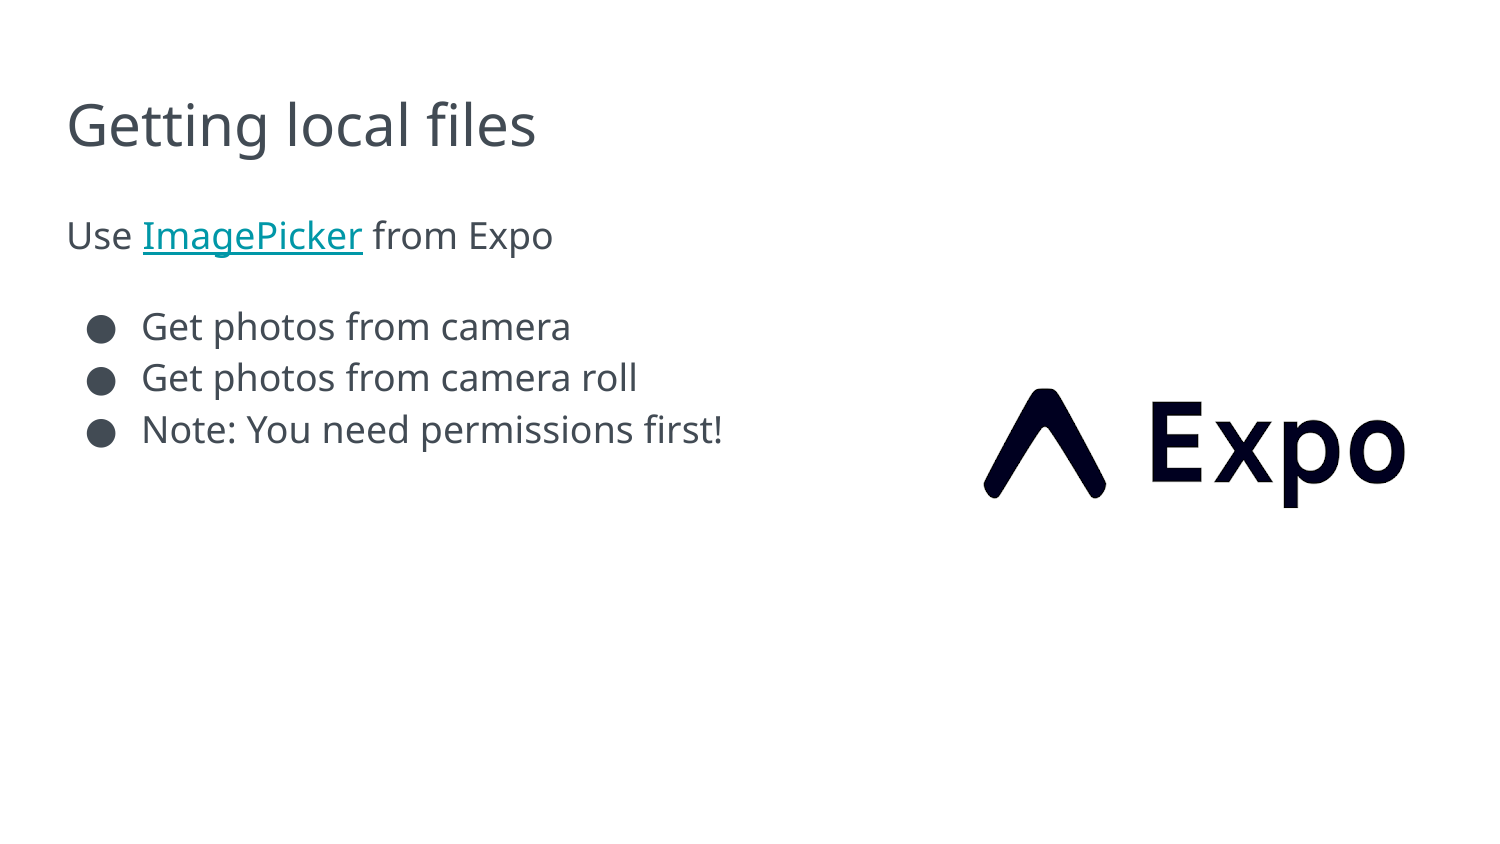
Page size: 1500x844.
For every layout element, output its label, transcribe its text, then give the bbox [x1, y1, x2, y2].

list Use ImagePicker from Expo Get photos from camera Get photos from camera roll Note: You need permissions first! [51, 189, 1449, 750]
picture [940, 320, 1450, 569]
title Getting local files [51, 72, 1449, 167]
